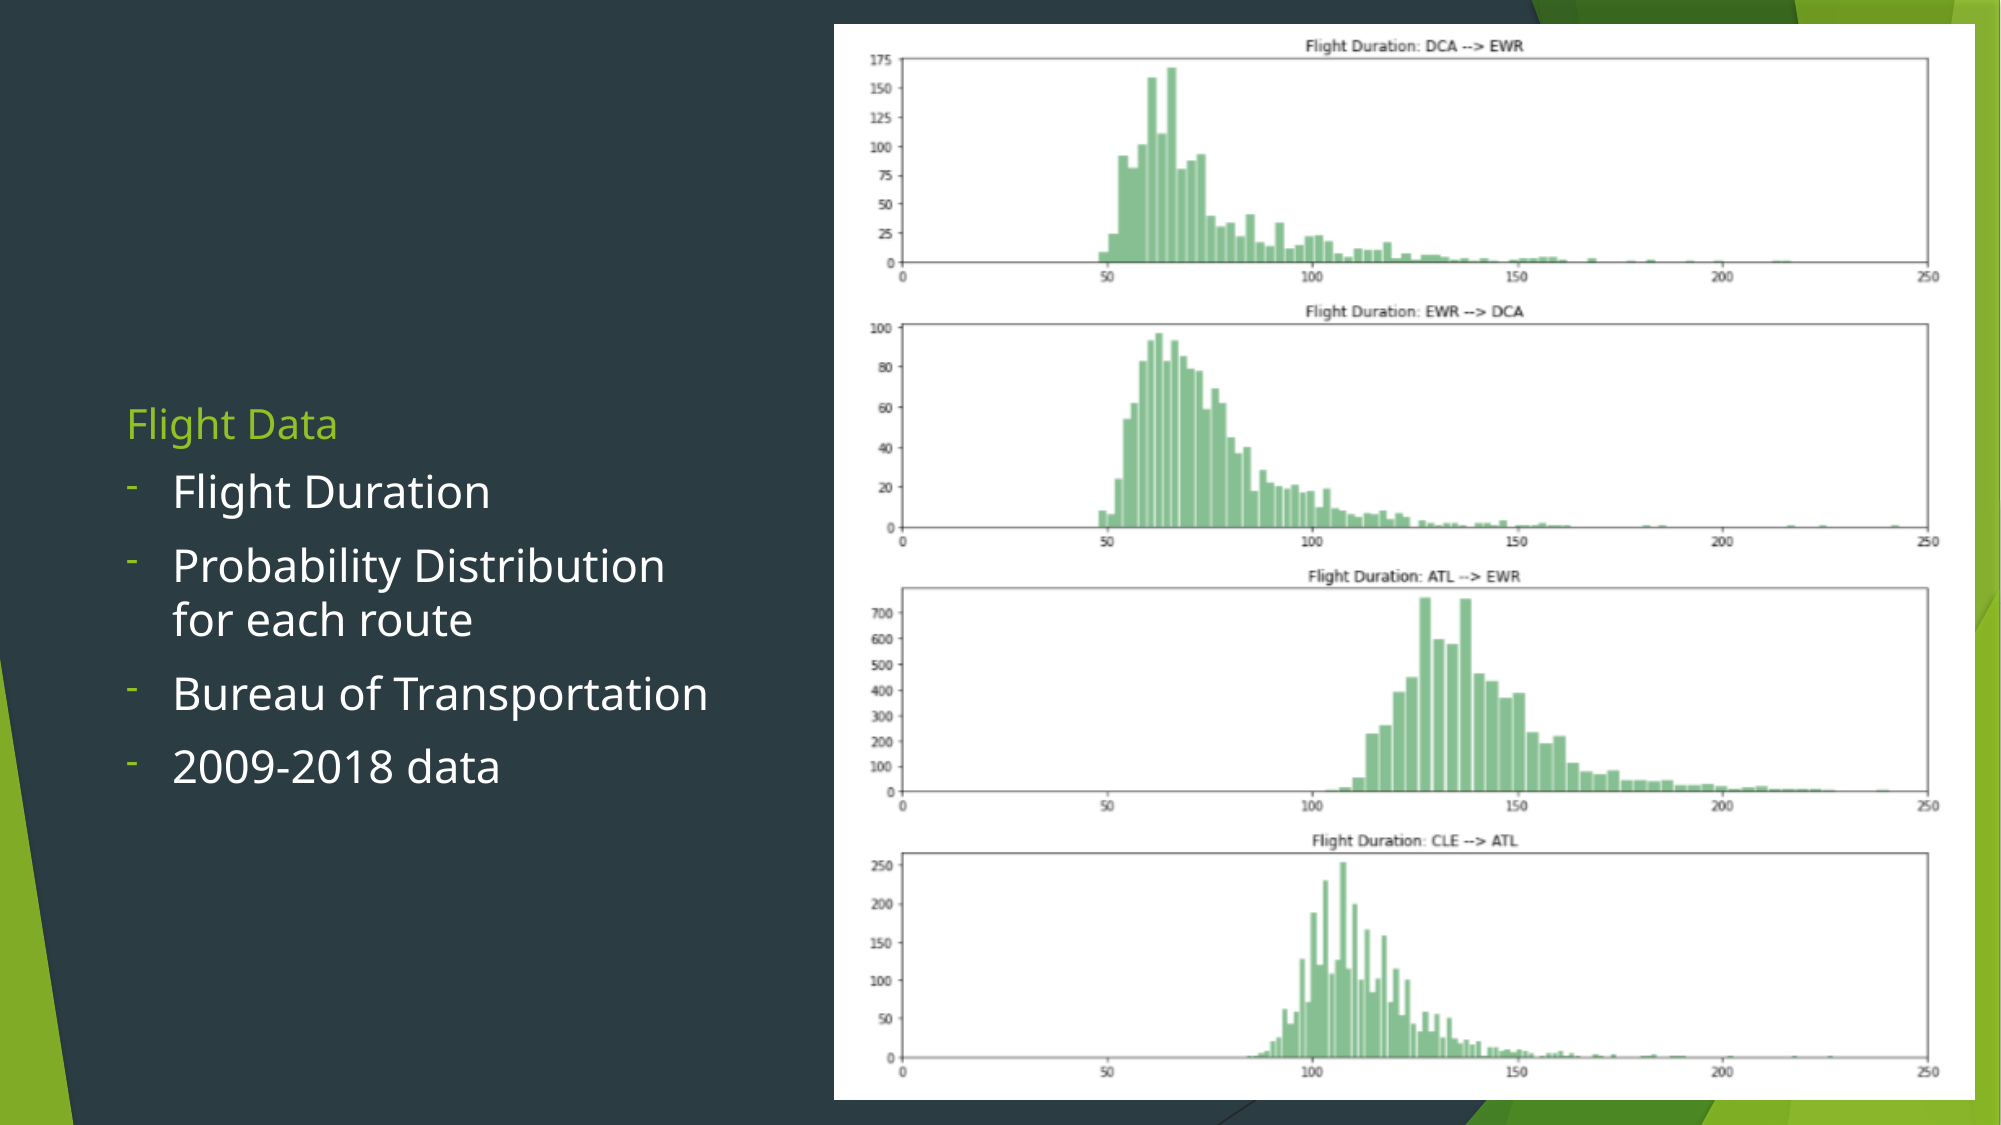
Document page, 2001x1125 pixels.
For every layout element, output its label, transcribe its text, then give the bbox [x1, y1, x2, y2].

title Flight Data [111, 245, 744, 455]
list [834, 24, 1976, 1101]
list Flight Duration Probability Distribution for each route Bureau of Transportation 2009-2018 data [111, 455, 744, 880]
